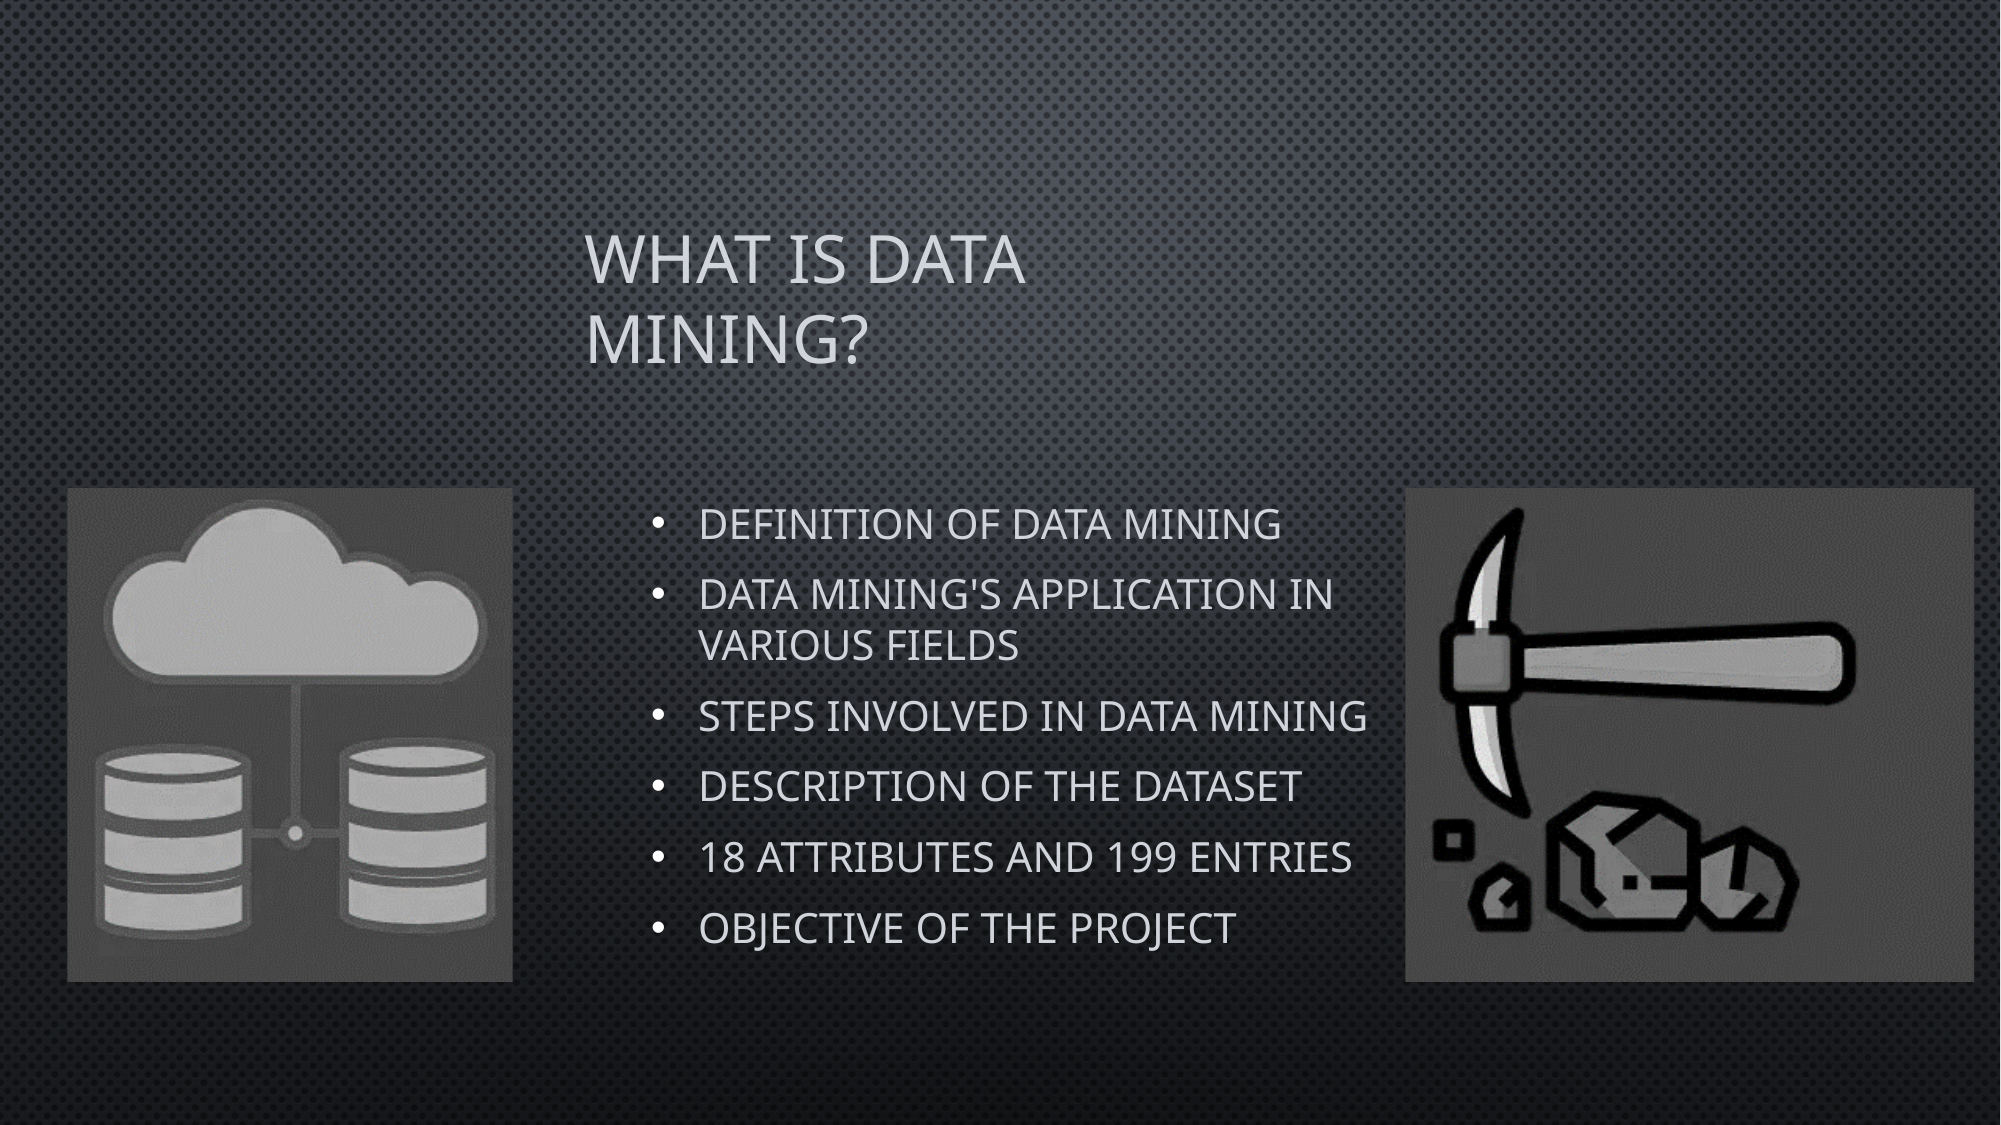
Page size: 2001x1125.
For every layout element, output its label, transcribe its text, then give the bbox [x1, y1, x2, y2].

list Definition of data mining Data mining's application in various fields Steps involved in data mining Description of the dataset 18 attributes and 199 entries Objective of the project [636, 489, 1406, 1003]
title What is Data Mining? [569, 140, 1287, 453]
picture [67, 488, 513, 982]
picture [1405, 488, 1975, 982]
